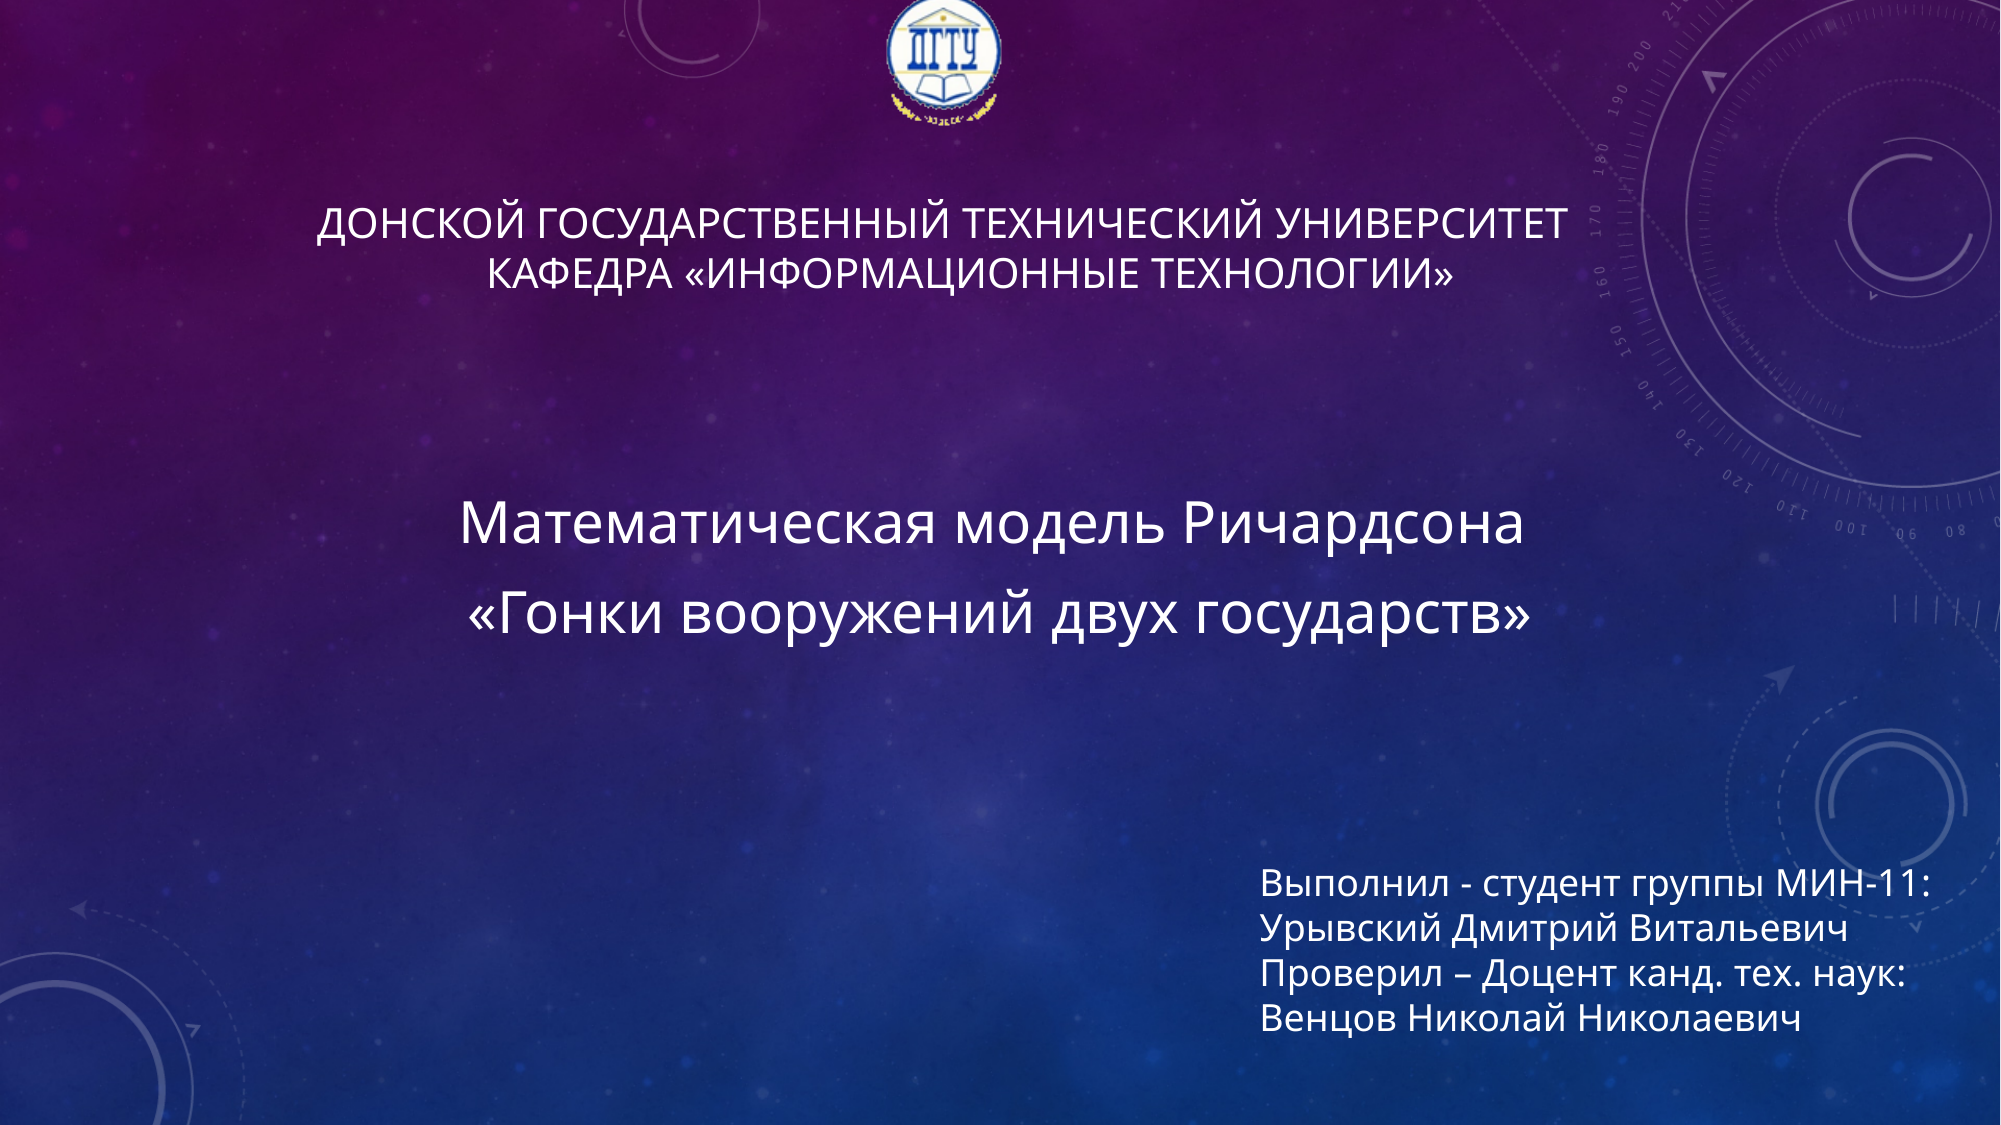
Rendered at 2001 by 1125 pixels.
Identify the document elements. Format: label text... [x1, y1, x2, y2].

list Математическая модель Ричардсона «Гонки вооружений двух государств» [169, 521, 1831, 610]
picture [0, 0, 2001, 1125]
title ДОНСКОЙ ГОСУДАРСТВЕННЫЙ ТЕХНИЧЕСКИЙ УНИВЕРСИТЕТ Кафедра «информационные технологии» [112, 127, 1775, 367]
text_box Выполнил - студент группы МИН-11: Урывский Дмитрий Витальевич Проверил – Доцент канд. тех. наук: Венцов Николай Николаевич [1244, 851, 1946, 1092]
